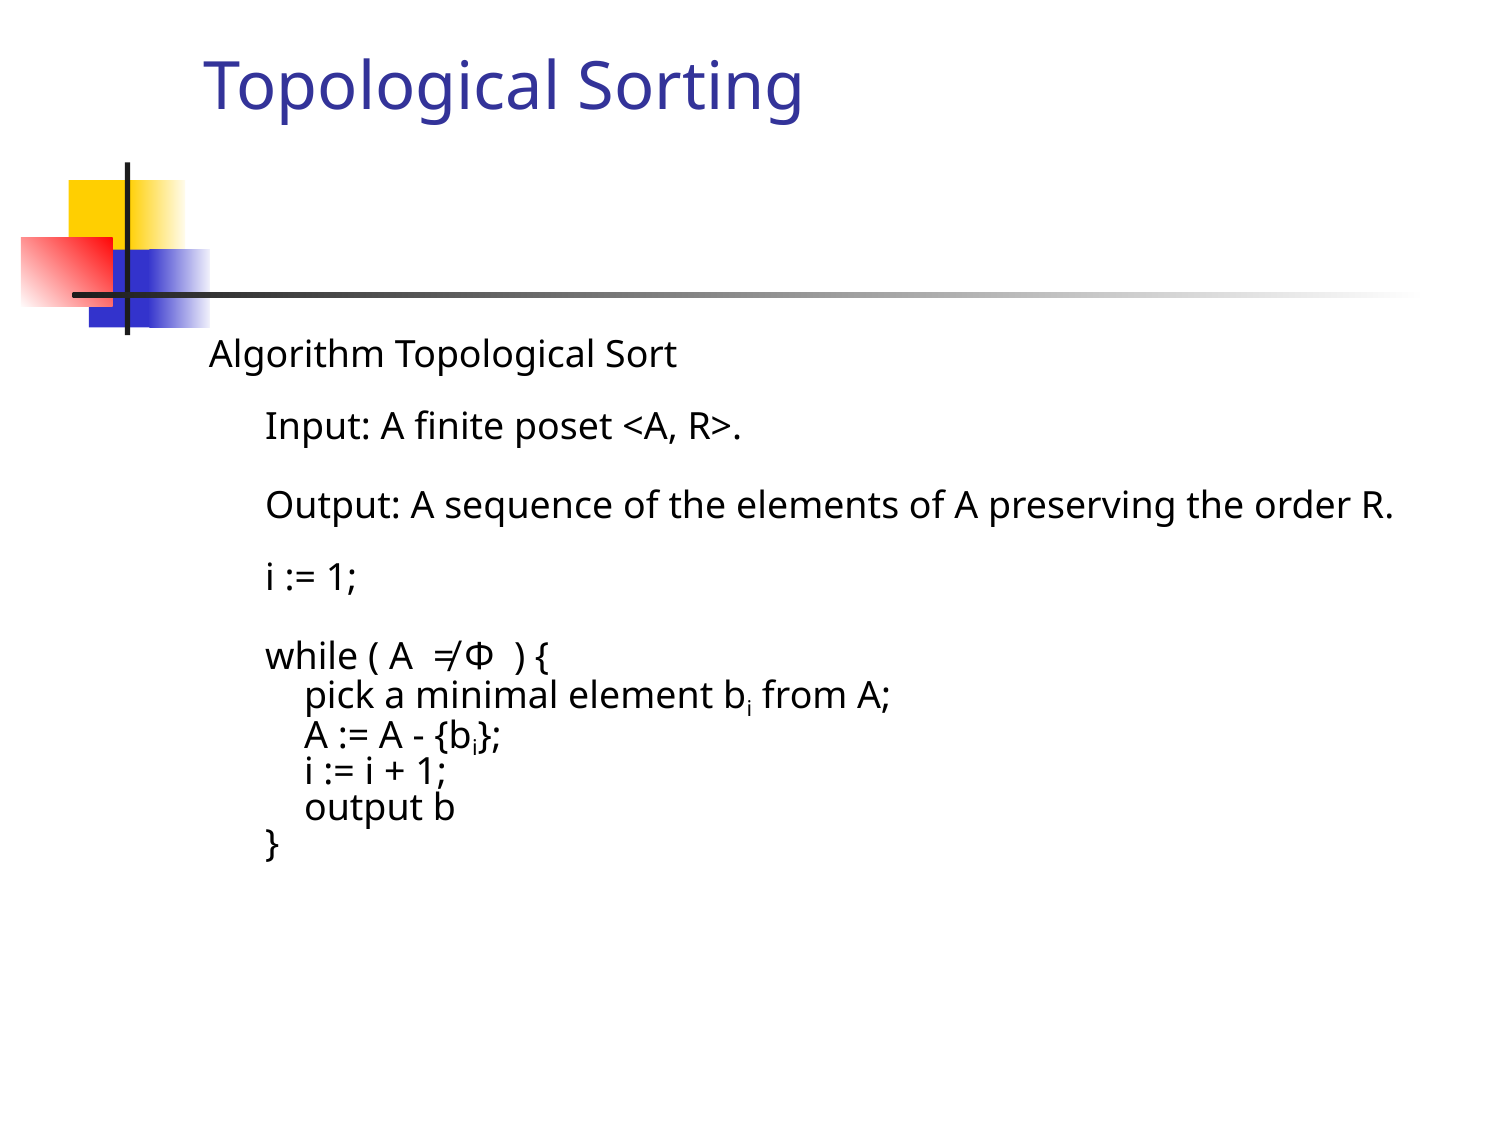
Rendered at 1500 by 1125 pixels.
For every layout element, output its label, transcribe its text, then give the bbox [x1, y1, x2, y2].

title Topological Sorting [188, 35, 1468, 275]
list Algorithm Topological Sort Input: A finite poset <A, R>. Output: A sequence of the elements of A preserving the order R. i := 1; while ( A ≠ Φ ) { pick a minimal element bi from A; A := A - {bi}; i := i + 1; output b } [193, 331, 1469, 1006]
